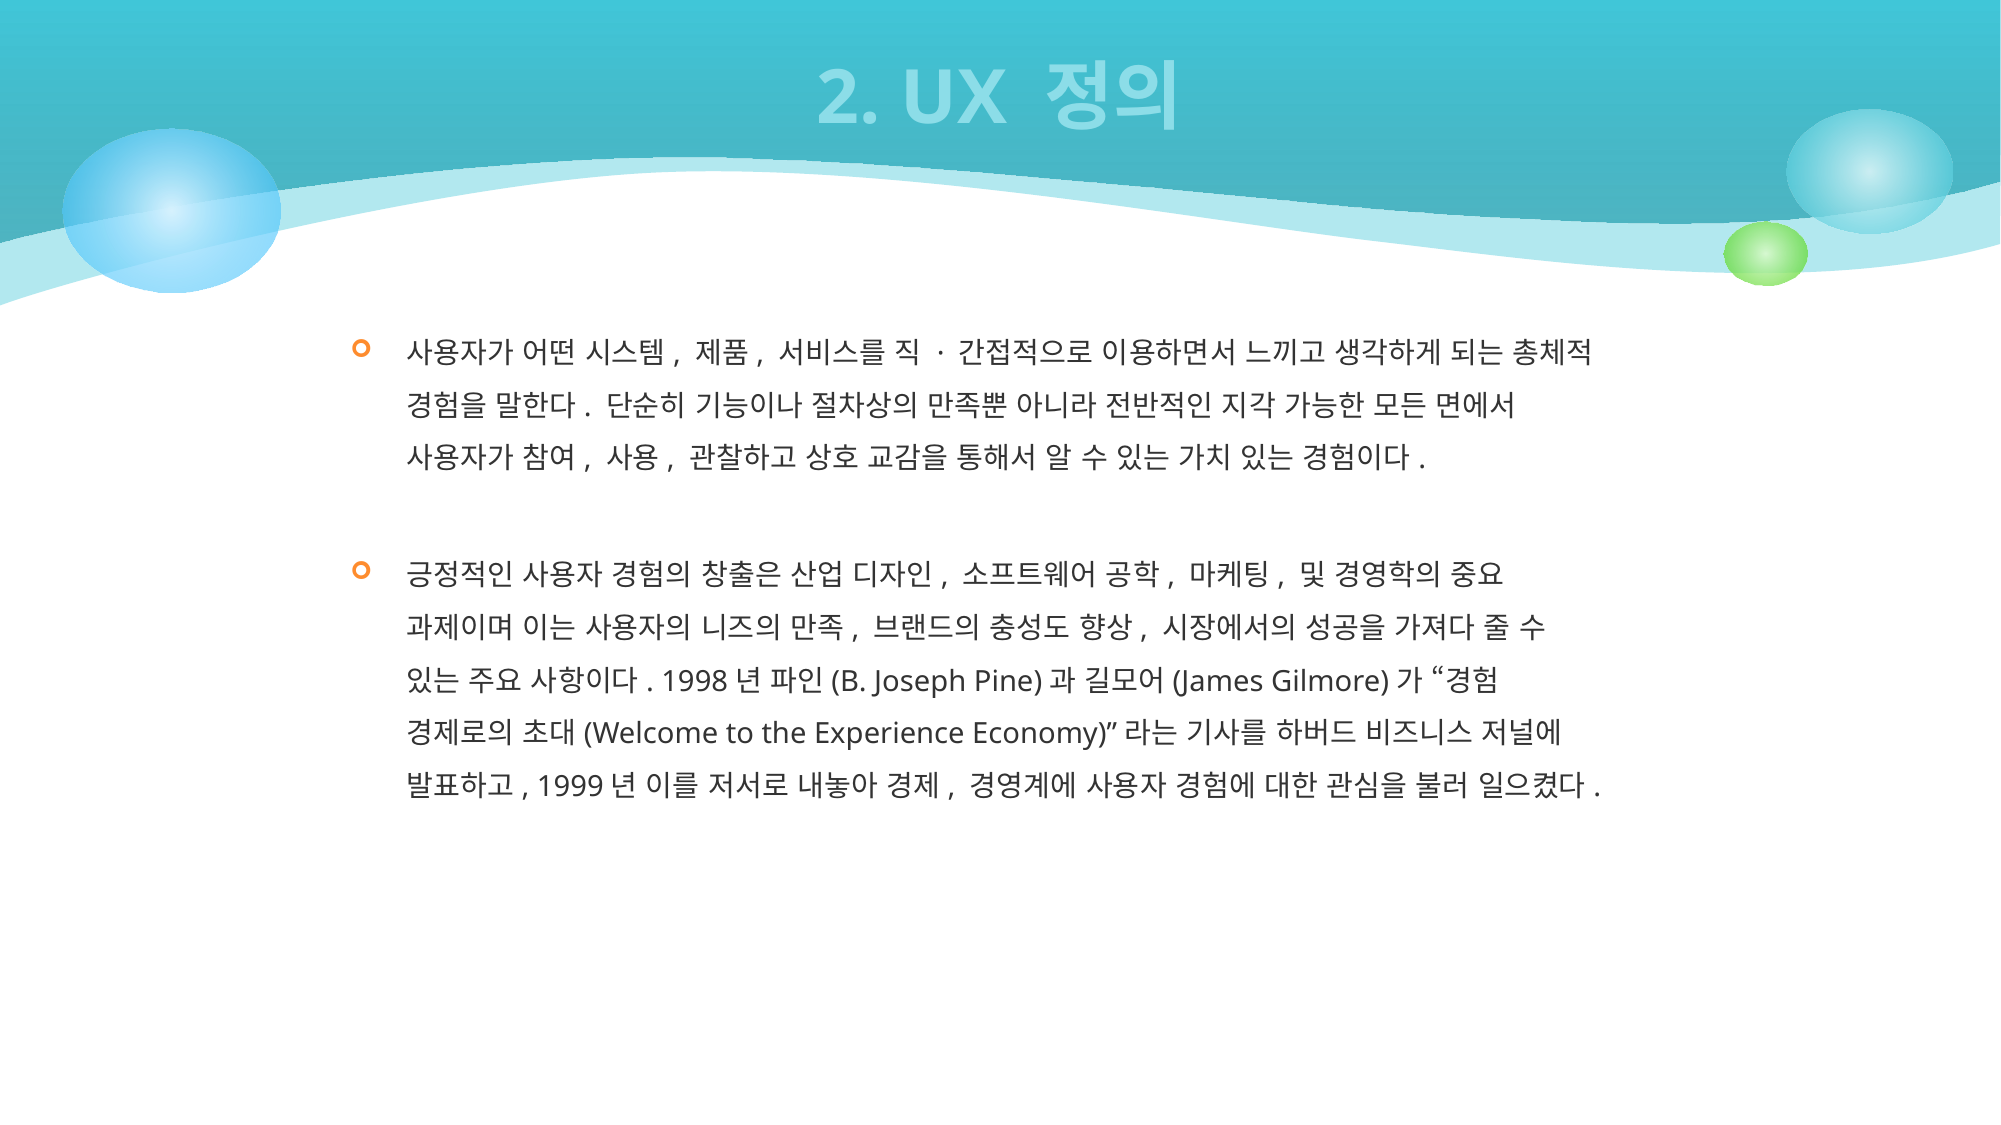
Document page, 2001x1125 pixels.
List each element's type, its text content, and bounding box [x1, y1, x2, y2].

title 2. UX 정의 [99, 0, 1900, 188]
list 사용자가 어떤 시스템, 제품, 서비스를 직 · 간접적으로 이용하면서 느끼고 생각하게 되는 총체적 경험을 말한다. 단순히 기능이나 절차상의 만족뿐 아니라 전반적인 지각 가능한 모든 면에서 사용자가 참여, 사용, 관찰하고 상호 교감을 통해서 알 수 있는 가치 있는 경험이다. 긍정적인 사용자 경험의 창출은 산업 디자인, 소프트웨어 공학, 마케팅, 및 경영학의 중요 과제이며 이는 사용자의 니즈의 만족, 브랜드의 충성도 향상, 시장에서의 성공을 가져다 줄 수 있는 주요 사항이다. 1998년 파인(B. Joseph Pine)과 길모어(James Gilmore)가 “경험 경제로의 초대(Welcome to the Experience Economy)”라는 기사를 하버드 비즈니스 저널에 발표하고, 1999년 이를 저서로 내놓아 경제, 경영계에 사용자 경험에 대한 관심을 불러 일으켰다. [335, 309, 1613, 1052]
